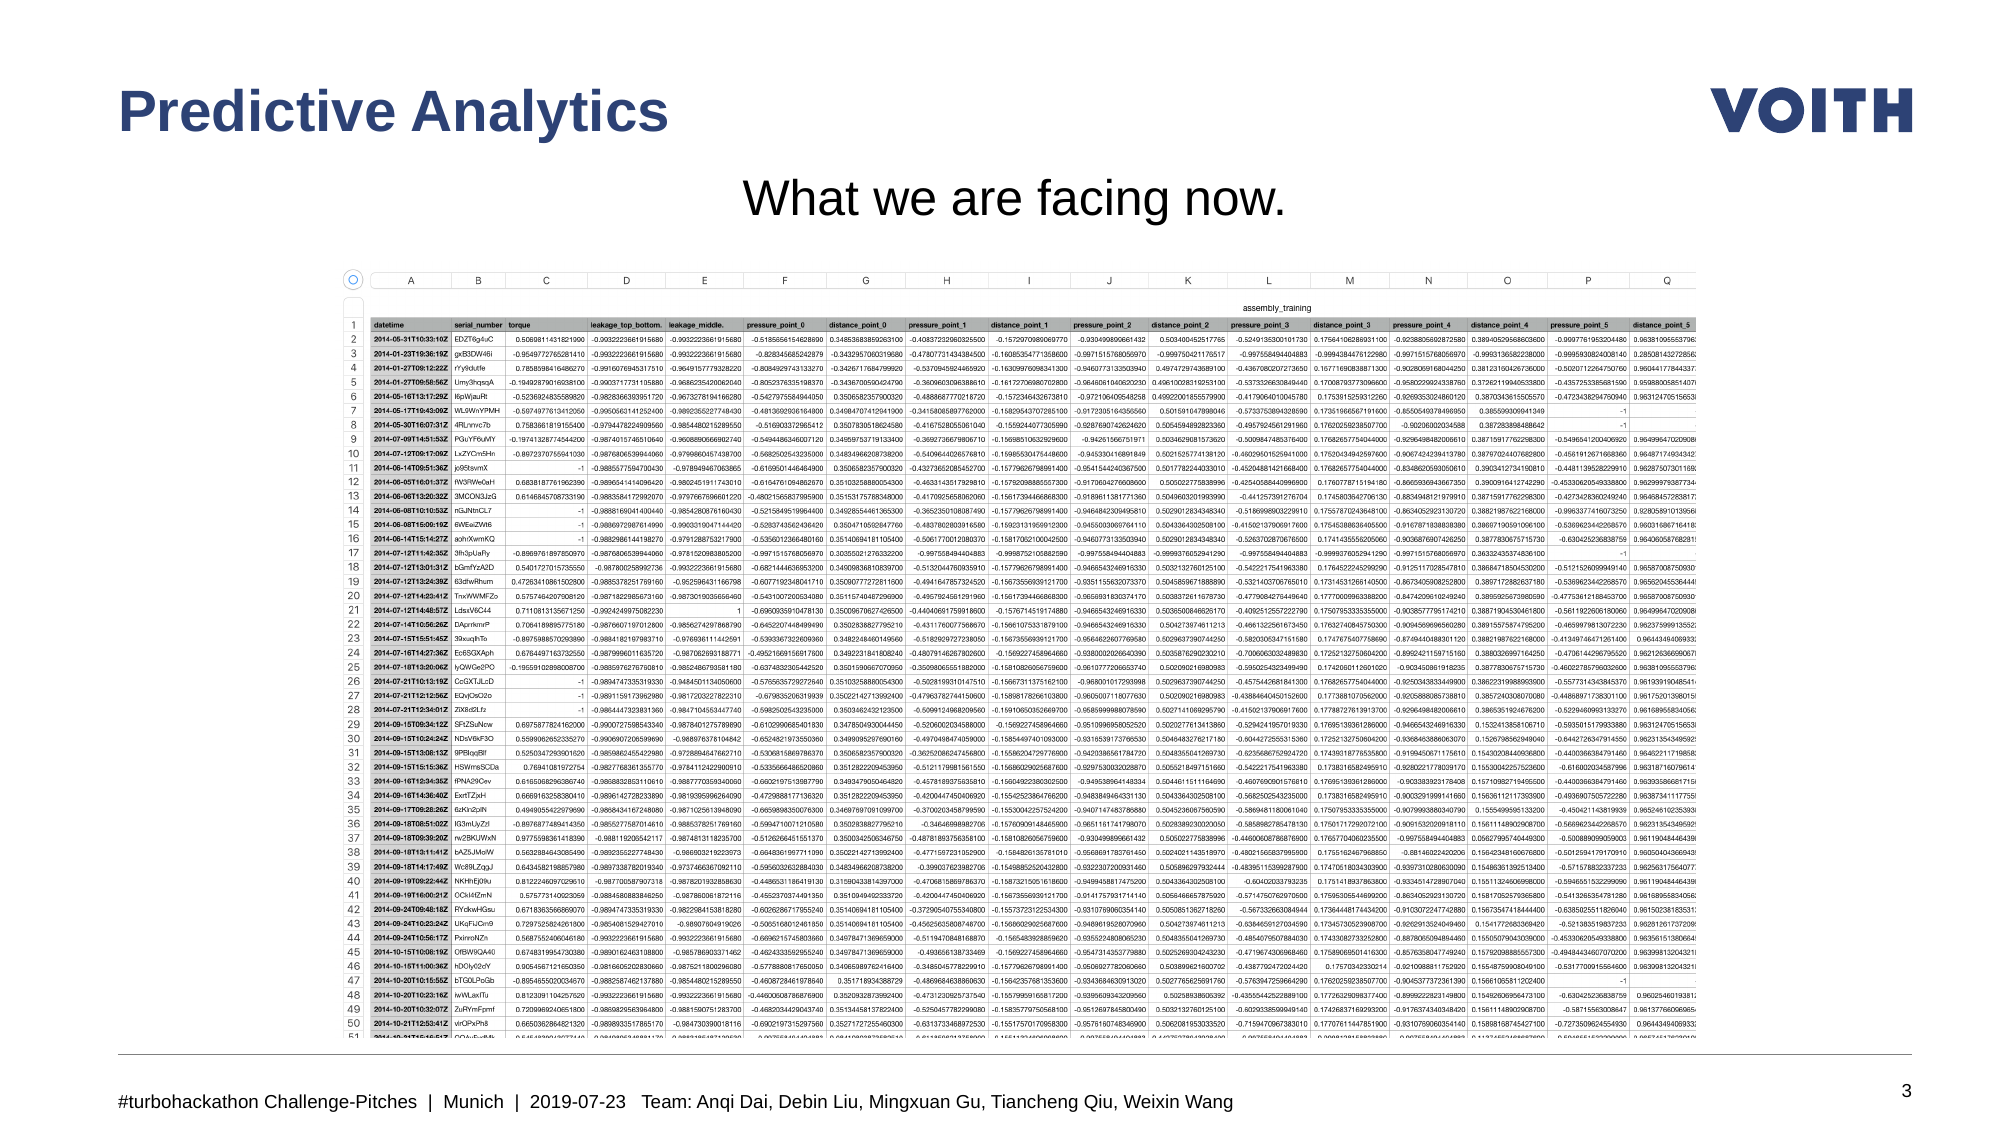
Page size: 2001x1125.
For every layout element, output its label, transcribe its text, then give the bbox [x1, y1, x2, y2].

text_box What we are facing now. [742, 159, 1288, 226]
title Predictive Analytics [118, 79, 1913, 221]
footer #turbohackathon Challenge-Pitches | Munich | 2019-07-23 Team: Anqi Dai, Debin Liu, Mingxuan Gu, Tiancheng Qiu, Weixin Wang [118, 1078, 1598, 1109]
slide_number 3 [1764, 1078, 1913, 1109]
picture [334, 261, 1696, 1039]
